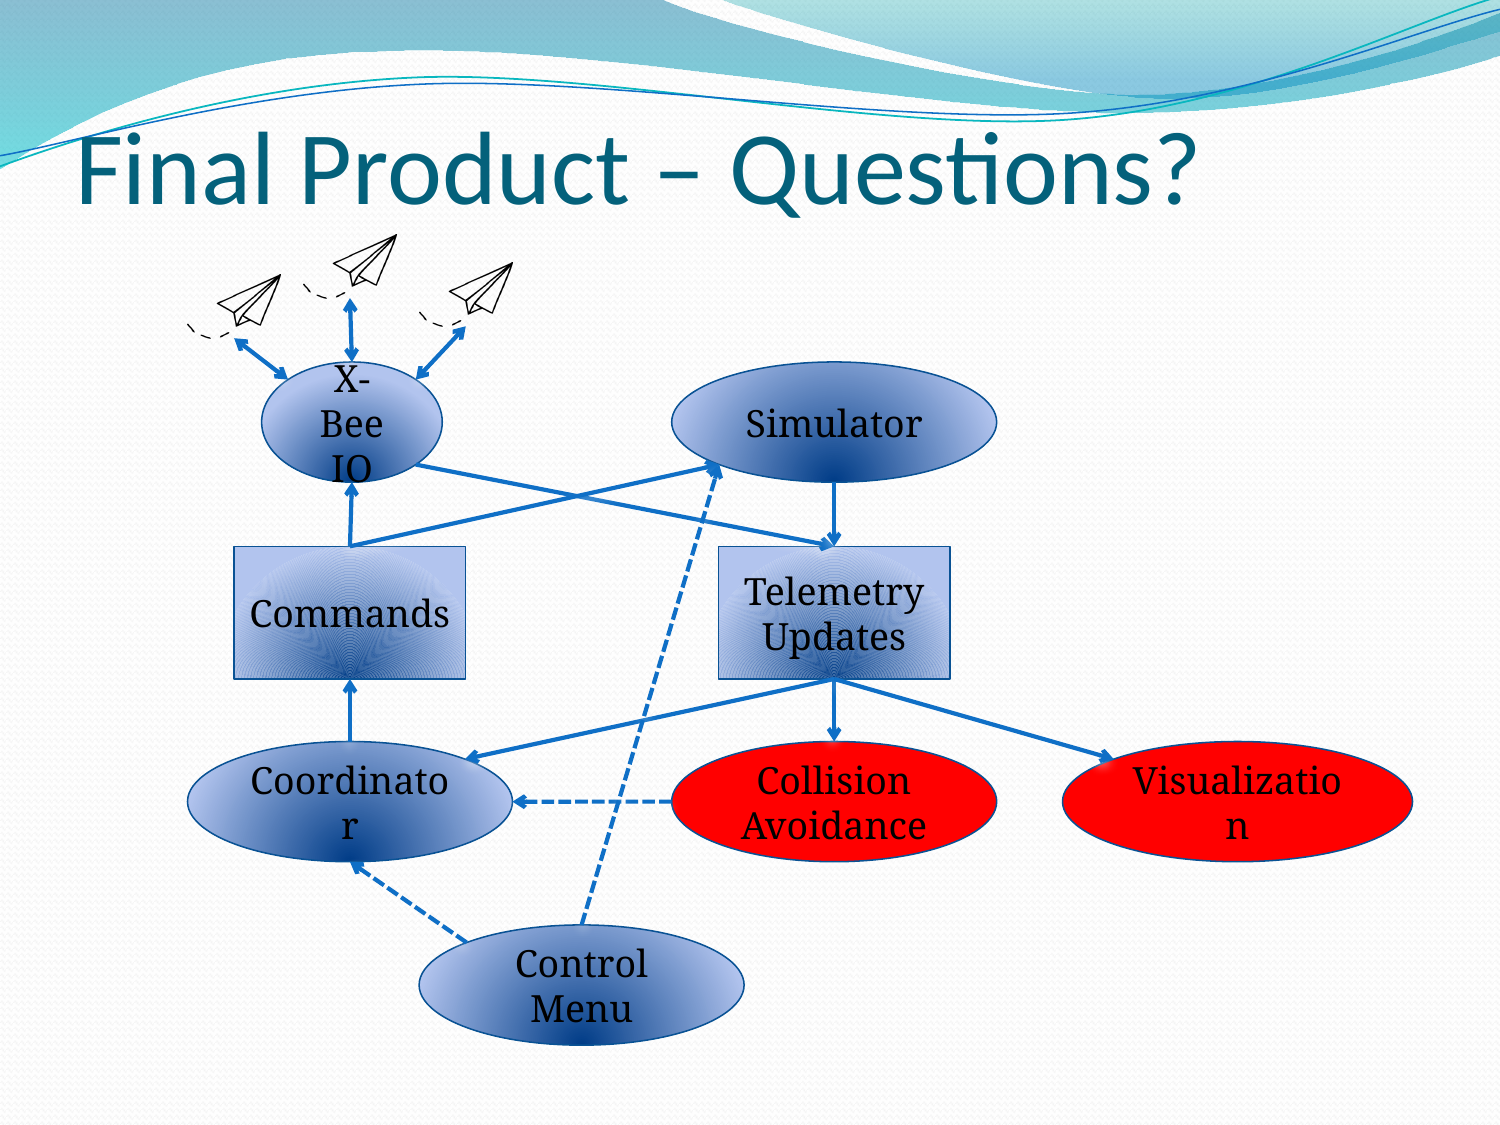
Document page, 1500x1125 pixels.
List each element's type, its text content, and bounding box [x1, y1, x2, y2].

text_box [583, 296, 666, 625]
picture [187, 274, 282, 339]
picture [303, 234, 397, 299]
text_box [367, 843, 449, 961]
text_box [493, 320, 576, 625]
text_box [419, 625, 881, 764]
text_box Control Menu [418, 924, 745, 1046]
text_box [609, 534, 690, 625]
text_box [413, 327, 468, 379]
text_box Coordinator [186, 740, 514, 863]
title Final Product – Questions? [75, 37, 1425, 225]
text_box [609, 777, 690, 904]
text_box X-Bee IO [260, 361, 444, 483]
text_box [318, 328, 384, 332]
text_box Telemetry Updates [718, 546, 951, 680]
picture [418, 262, 513, 327]
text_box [933, 579, 1015, 860]
text_box Commands [233, 546, 466, 680]
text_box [240, 331, 282, 387]
text_box Collision Avoidance [696, 743, 926, 863]
text_box Simulator [671, 361, 998, 483]
text_box Visualization [1061, 740, 1414, 863]
